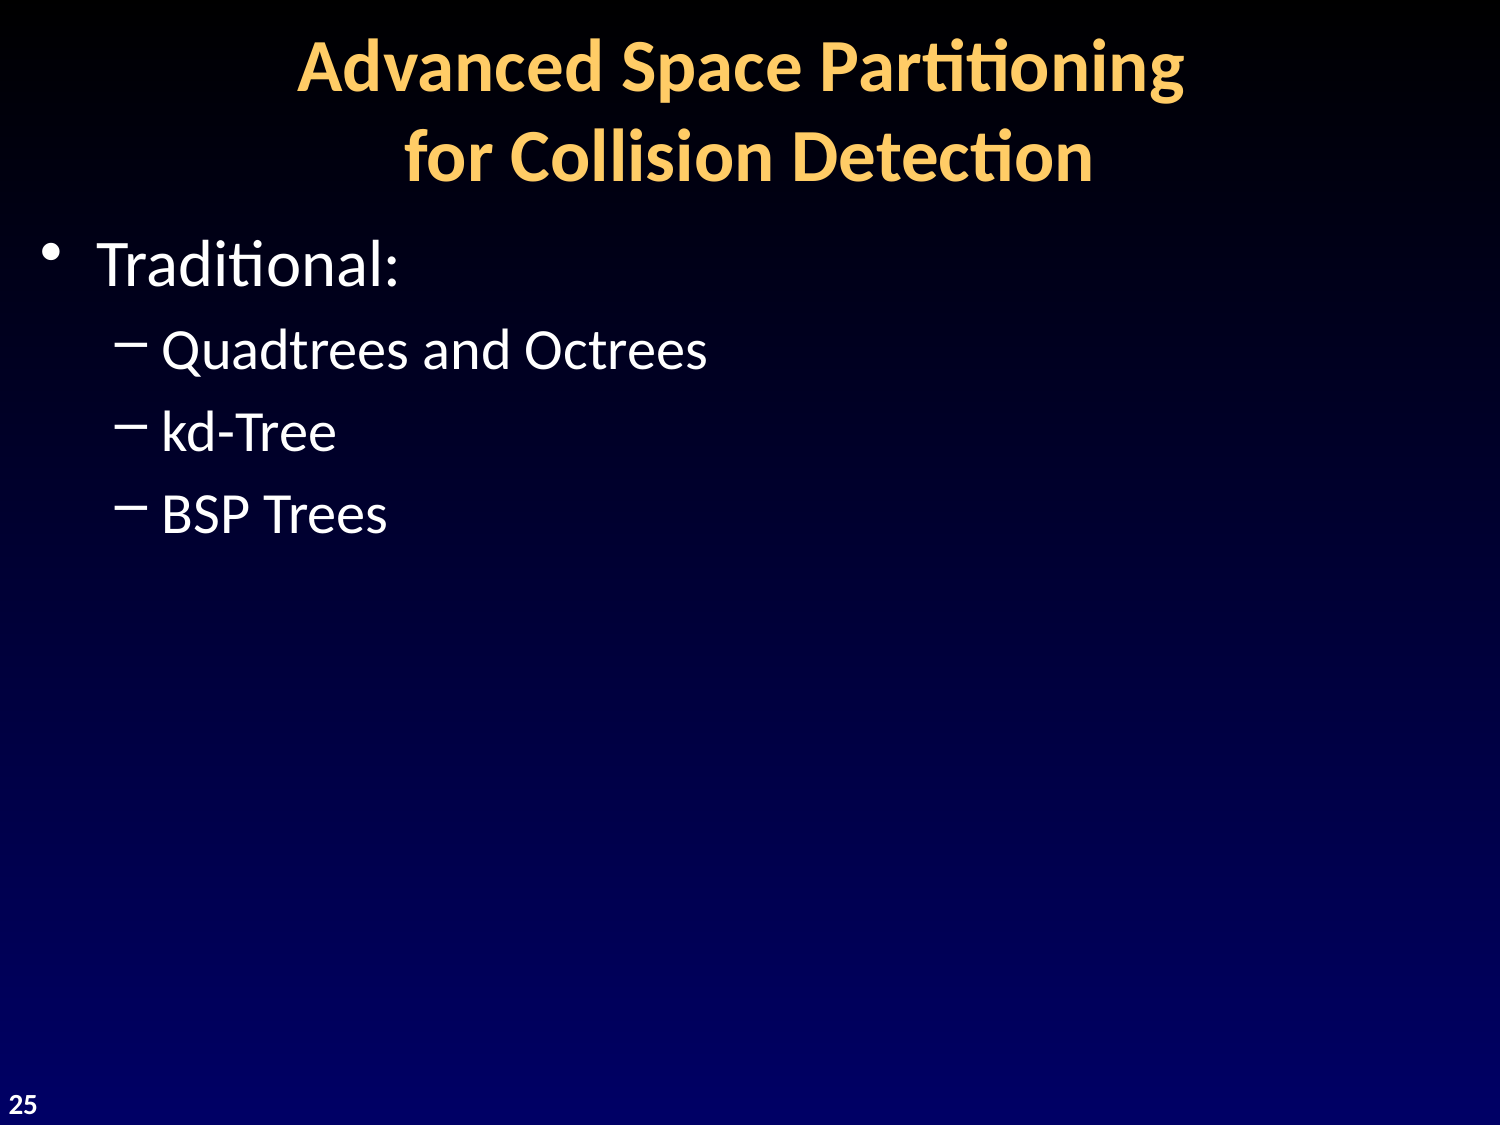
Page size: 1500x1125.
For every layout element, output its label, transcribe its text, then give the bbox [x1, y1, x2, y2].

title Advanced Space Partitioning for Collision Detection [24, 24, 1475, 188]
list Traditional: Quadtrees and Octrees kd-Tree BSP Trees [24, 212, 1475, 1055]
slide_number 25 [0, 1078, 93, 1125]
